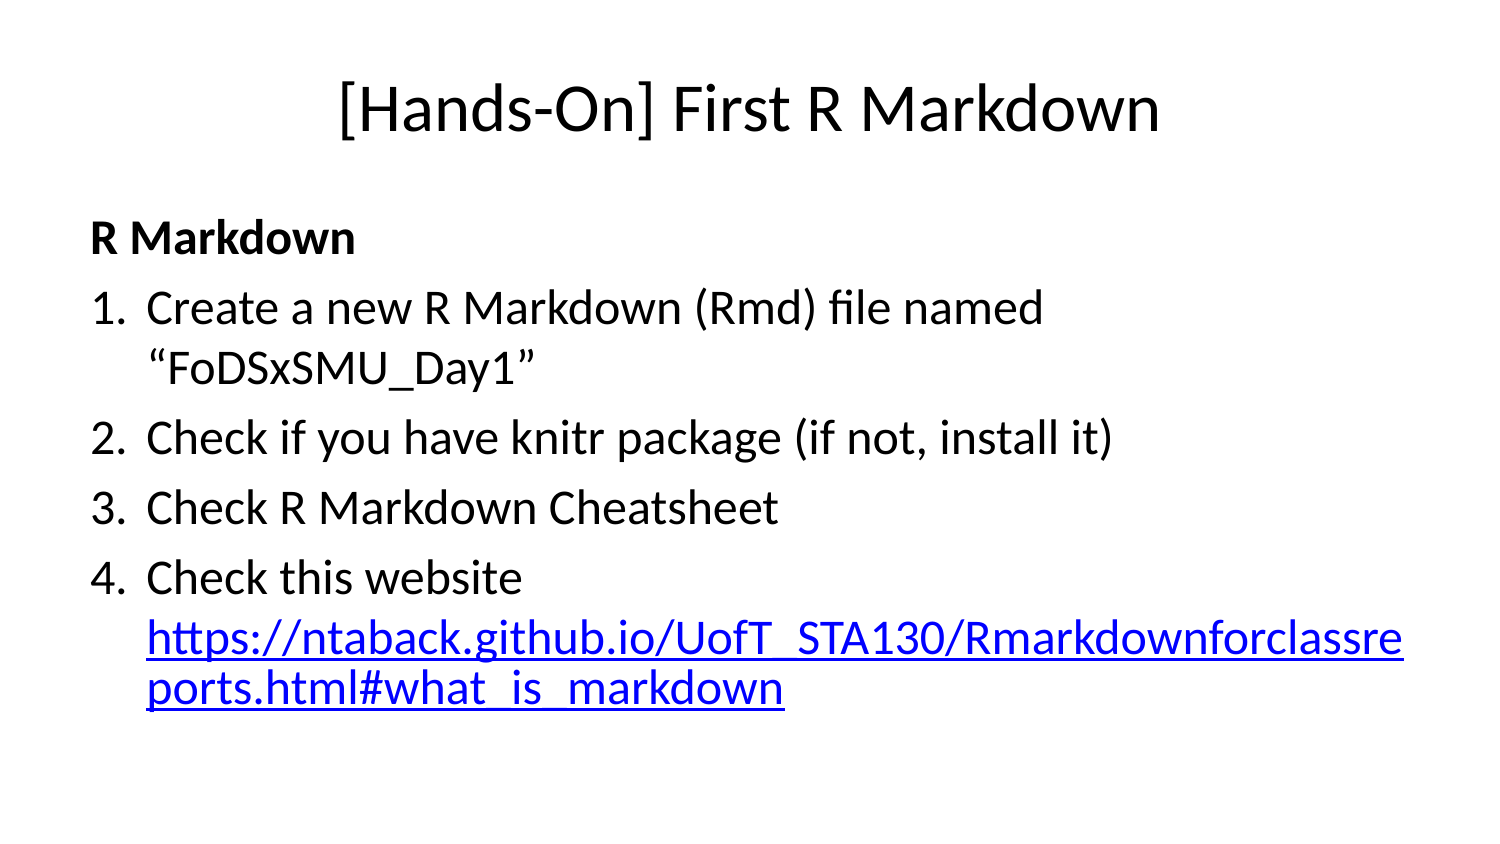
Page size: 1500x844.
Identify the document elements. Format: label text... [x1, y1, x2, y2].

title [Hands-On] First R Markdown [75, 33, 1425, 175]
list R Markdown Create a new R Markdown (Rmd) file named “FoDSxSMU_Day1” Check if you have knitr package (if not, install it) Check R Markdown Cheatsheet Check this website https://ntaback.github.io/UofT_STA130/Rmarkdownforclassreports.html#what_is_markdown [75, 196, 1425, 754]
